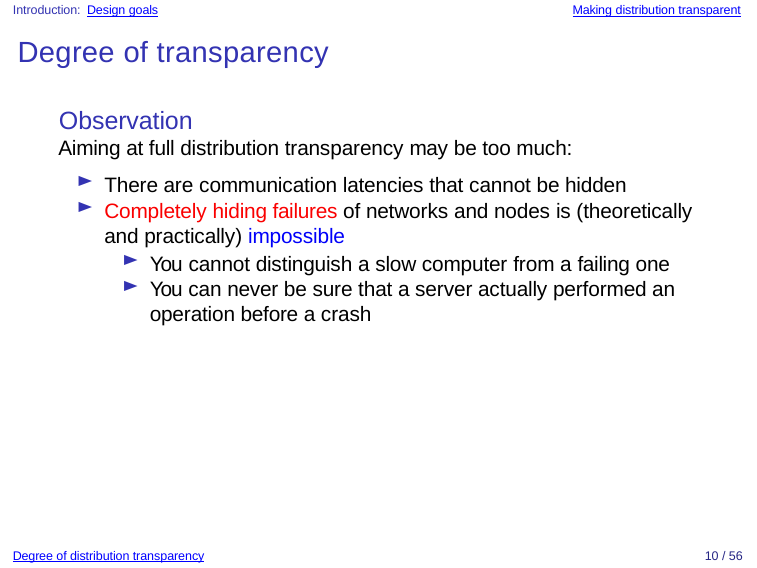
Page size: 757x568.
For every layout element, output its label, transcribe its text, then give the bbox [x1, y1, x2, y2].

text_box Introduction: Design goals [10, 0, 163, 18]
text_box Making distribution transparent [570, 0, 745, 18]
text_box Degree of distribution transparency [10, 546, 209, 563]
text_box 10 / 56 [702, 546, 745, 563]
text_box Degree of transparency Observation Aiming at full distribution transparency may be too much: There are communication latencies that cannot be hidden Completely hiding failures of networks and nodes is (theoretically and practically) impossible You cannot distinguish a slow computer from a failing one You can never be sure that a server actually performed an operation before a crash [13, 30, 706, 326]
